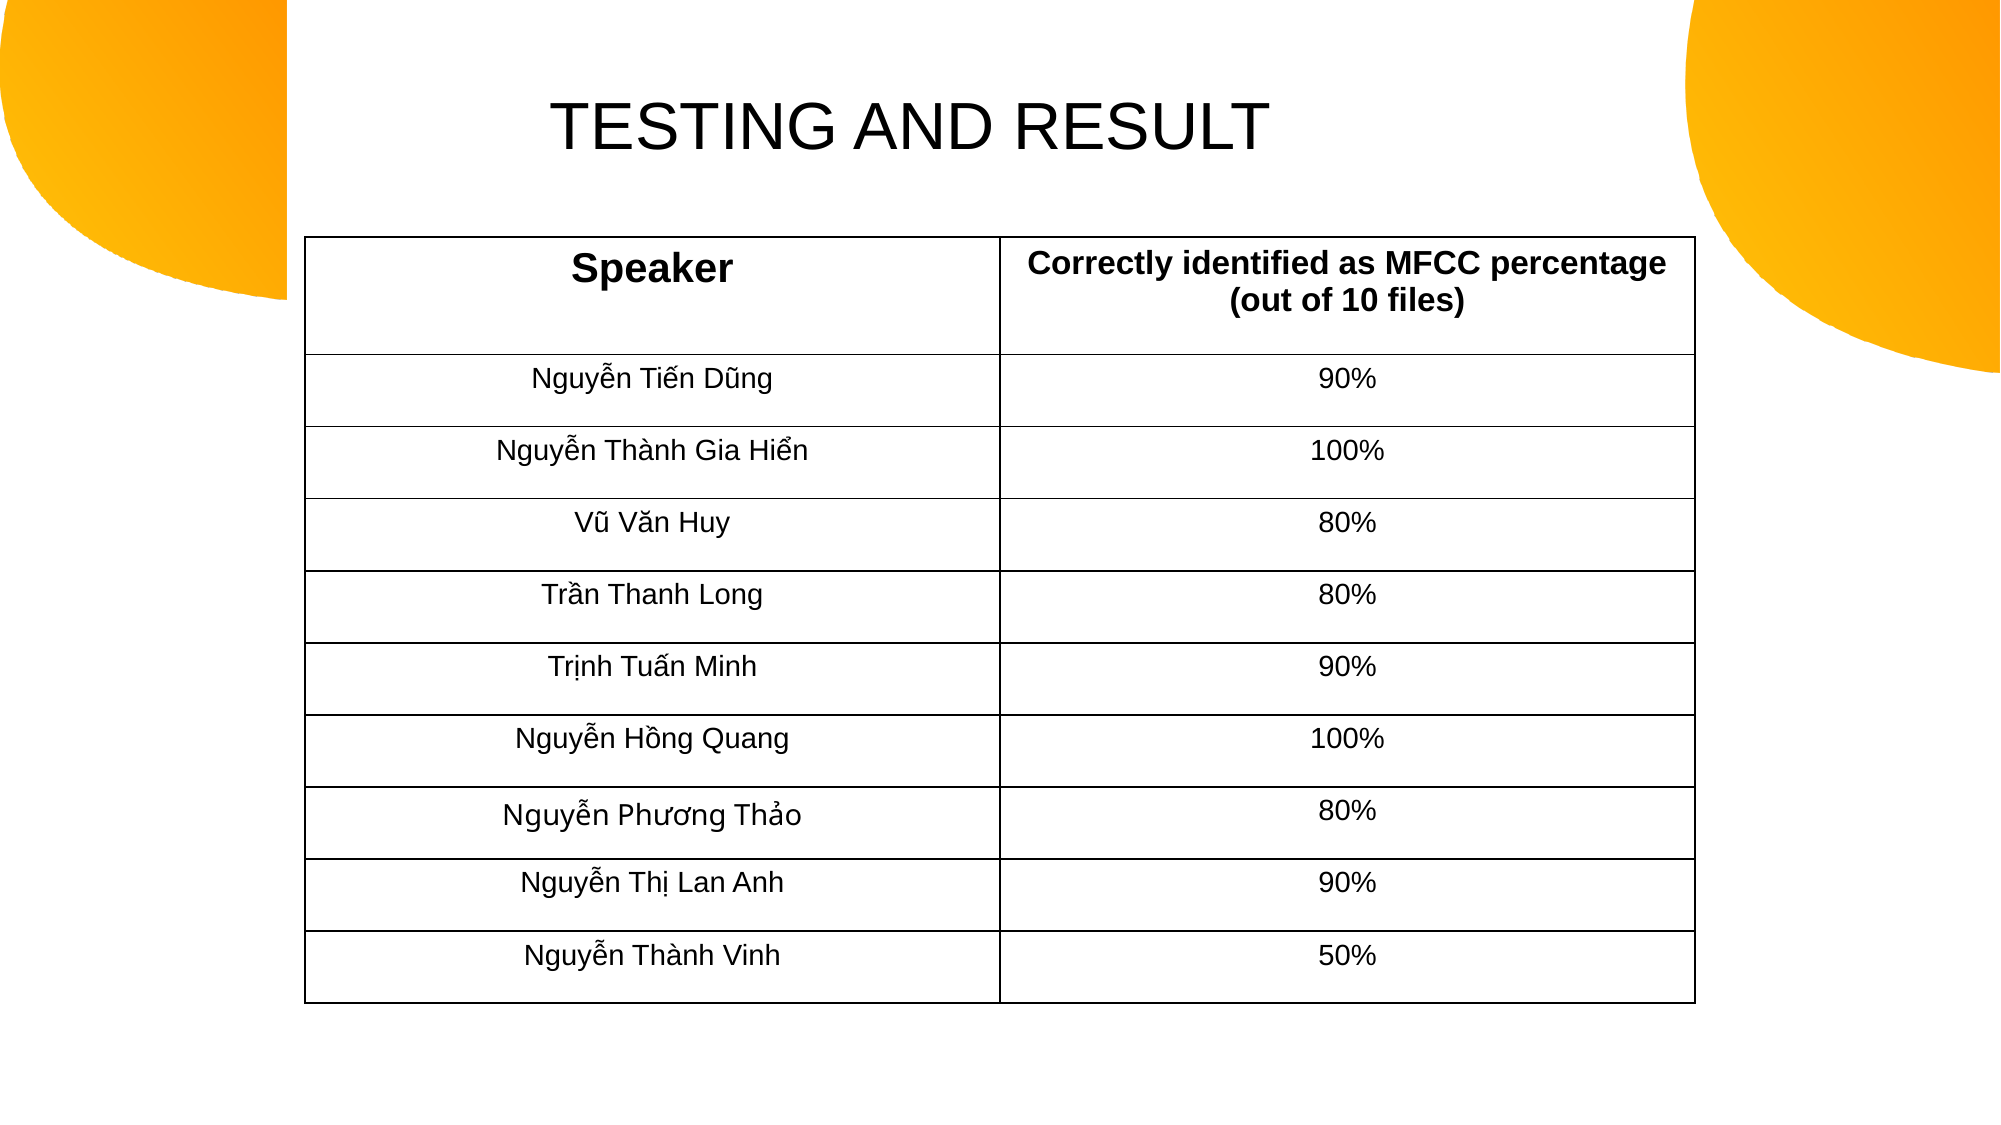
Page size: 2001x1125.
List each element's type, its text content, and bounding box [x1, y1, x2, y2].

table_cell Nguyễn Thành Vinh [306, 932, 999, 1002]
table_cell Vũ Văn Huy [306, 499, 999, 570]
text_box [288, 0, 1681, 135]
table_header Speaker [306, 238, 999, 354]
picture [1685, 0, 2000, 373]
table_cell Nguyễn Phương Thảo [306, 788, 999, 858]
table_cell 90% [1001, 644, 1694, 714]
table_cell 80% [1001, 572, 1694, 642]
table_cell 80% [1001, 499, 1694, 570]
table_cell Nguyễn Thành Gia Hiển [306, 427, 999, 498]
table_cell Nguyễn Thị Lan Anh [306, 860, 999, 930]
table_cell Trịnh Tuấn Minh [306, 644, 999, 714]
table_header Correctly identified as MFCC percentage (out of 10 files) [1001, 238, 1680, 354]
table_cell 90% [1001, 355, 1694, 426]
table_cell 90% [1001, 860, 1694, 930]
table_cell Trần Thanh Long [306, 572, 999, 642]
picture [0, 0, 287, 301]
text_box TESTING AND RESULT [291, 135, 1545, 186]
table_cell 100% [1001, 716, 1694, 786]
table_cell 80% [1001, 788, 1694, 858]
table_cell 100% [1001, 427, 1694, 498]
table_cell Nguyễn Tiến Dũng [306, 355, 999, 426]
table_cell Nguyễn Hồng Quang [306, 716, 999, 786]
table_cell 50% [1001, 932, 1694, 1002]
